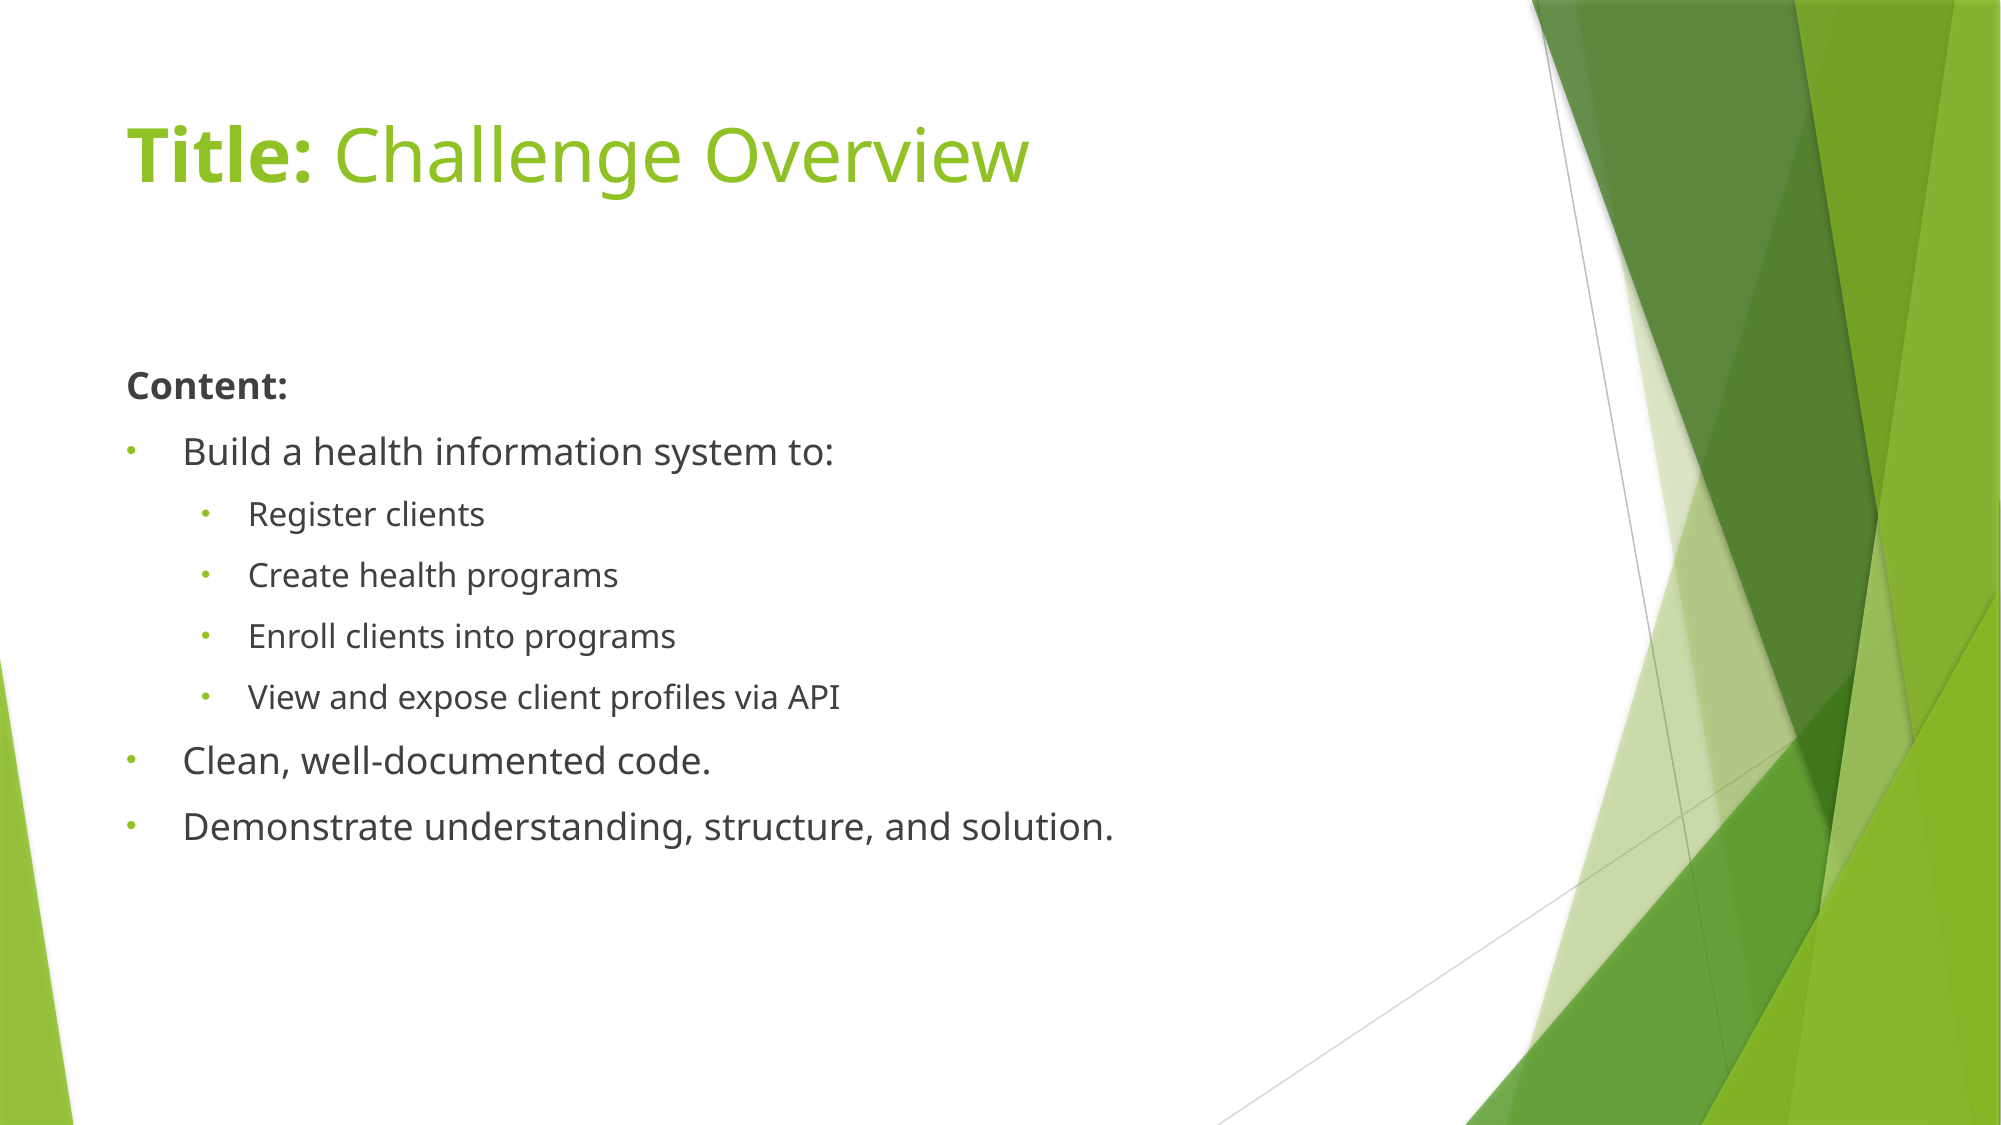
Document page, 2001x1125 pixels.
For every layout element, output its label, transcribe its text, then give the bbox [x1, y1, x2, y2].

title Title: Challenge Overview [111, 99, 1522, 317]
list Content: Build a health information system to: Register clients Create health programs Enroll clients into programs View and expose client profiles via API Clean, well-documented code. Demonstrate understanding, structure, and solution. [111, 354, 1522, 992]
